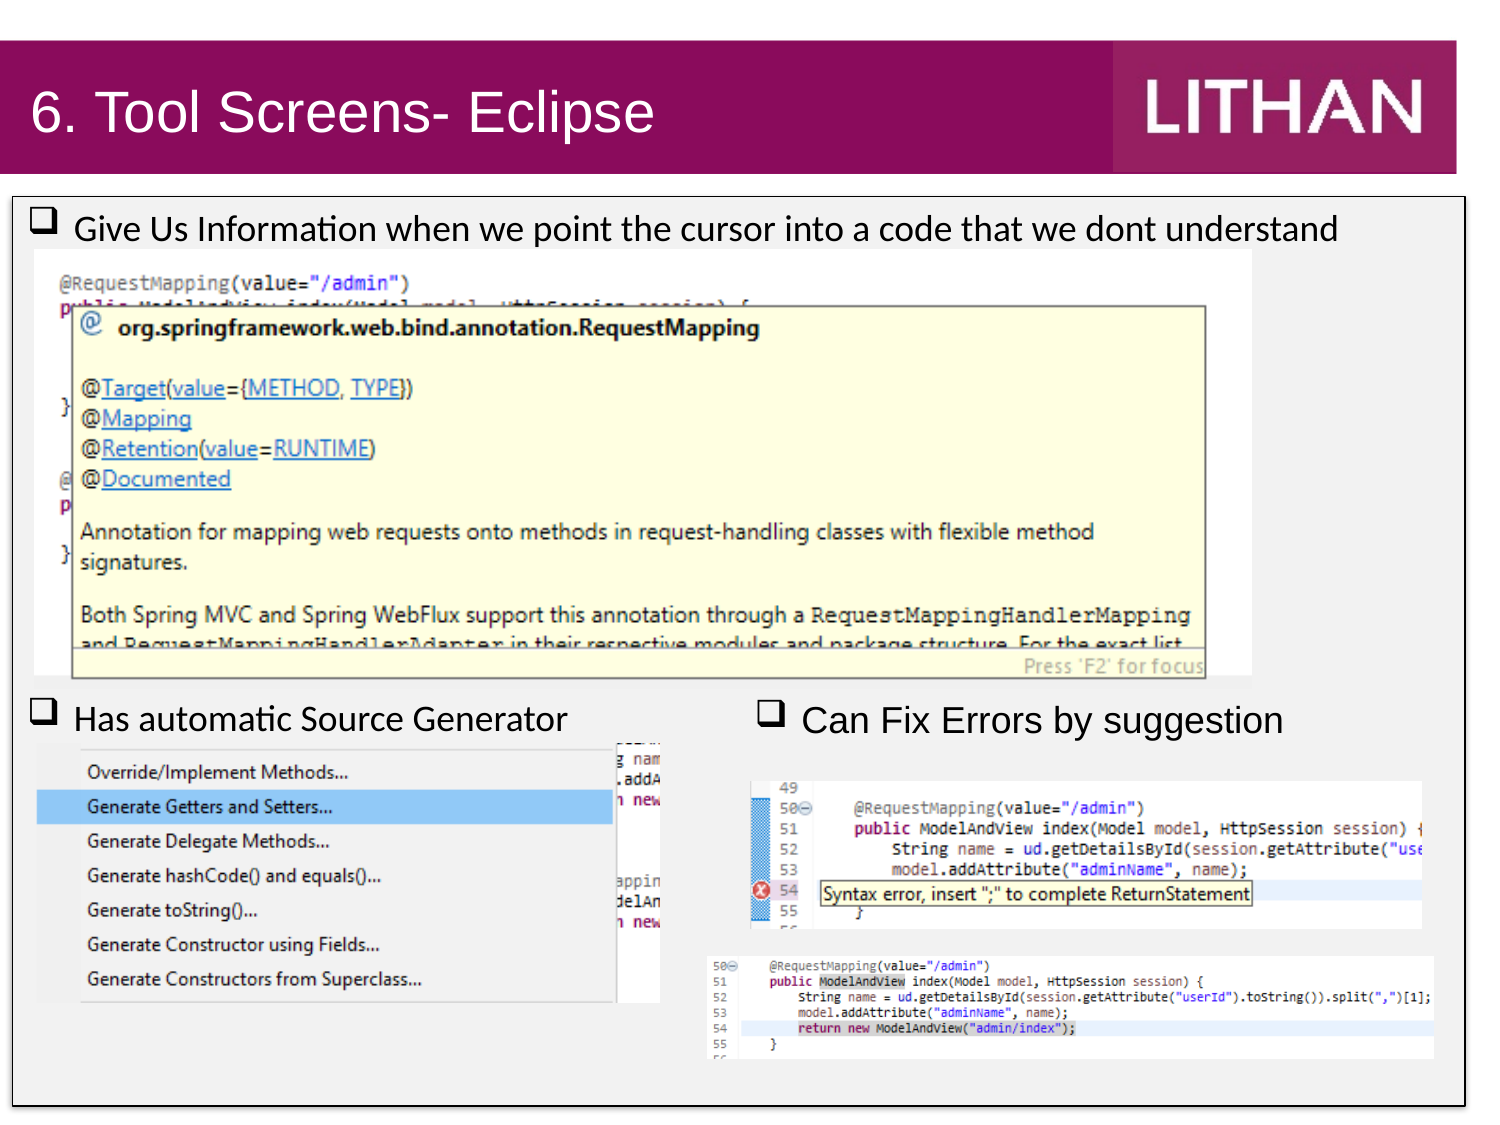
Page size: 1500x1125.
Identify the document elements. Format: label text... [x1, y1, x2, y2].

picture [707, 956, 1434, 1059]
picture [34, 742, 661, 1003]
picture [34, 249, 1252, 689]
text_box Can Fix Errors by suggestion [739, 688, 1494, 748]
text_box Give Us Information when we point the cursor into a code that we dont understand Has automatic Source Generator [12, 196, 1466, 1107]
picture [0, 37, 1460, 178]
picture [749, 781, 1423, 929]
title 6. Tool Screens- Eclipse [15, 66, 1197, 142]
